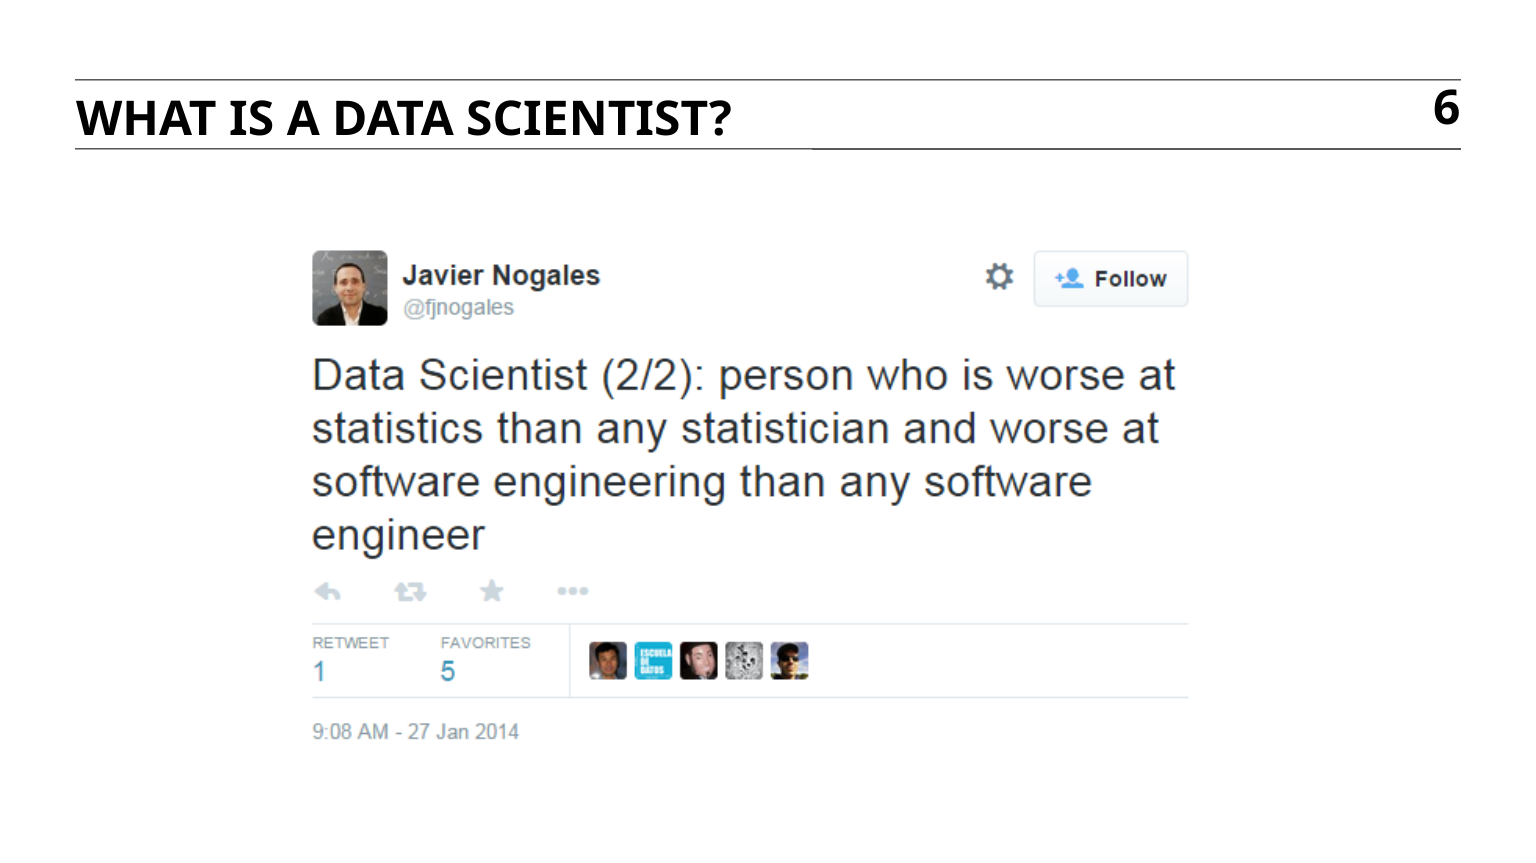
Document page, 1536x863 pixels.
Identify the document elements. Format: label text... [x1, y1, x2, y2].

picture [297, 232, 1206, 769]
slide_number 6 [1419, 92, 1461, 144]
list WHAT IS A DATA SCIENTIST? [60, 86, 1111, 137]
